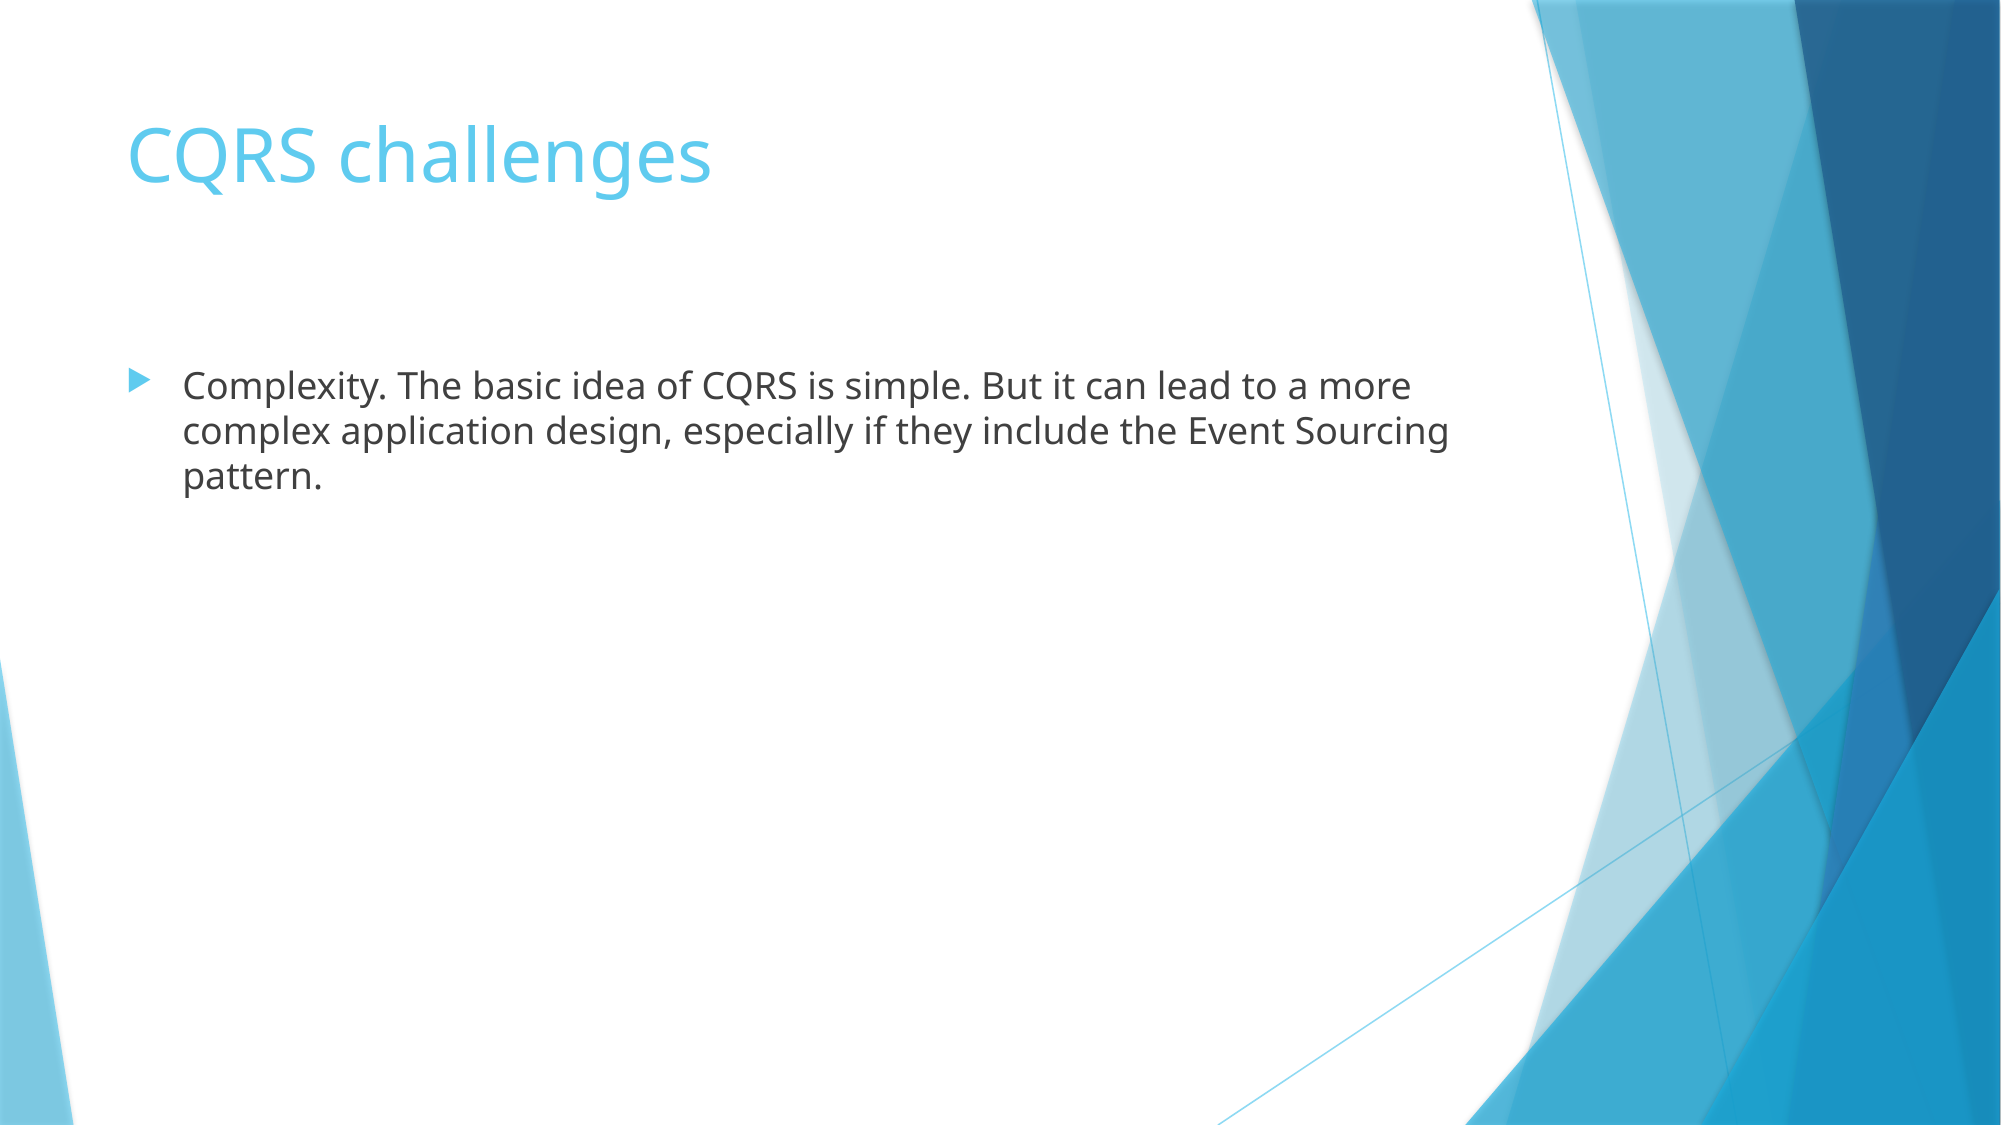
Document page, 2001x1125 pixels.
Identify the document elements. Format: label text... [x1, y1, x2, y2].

title CQRS challenges [111, 99, 1522, 317]
list Complexity. The basic idea of CQRS is simple. But it can lead to a more complex application design, especially if they include the Event Sourcing pattern. [111, 354, 1522, 992]
